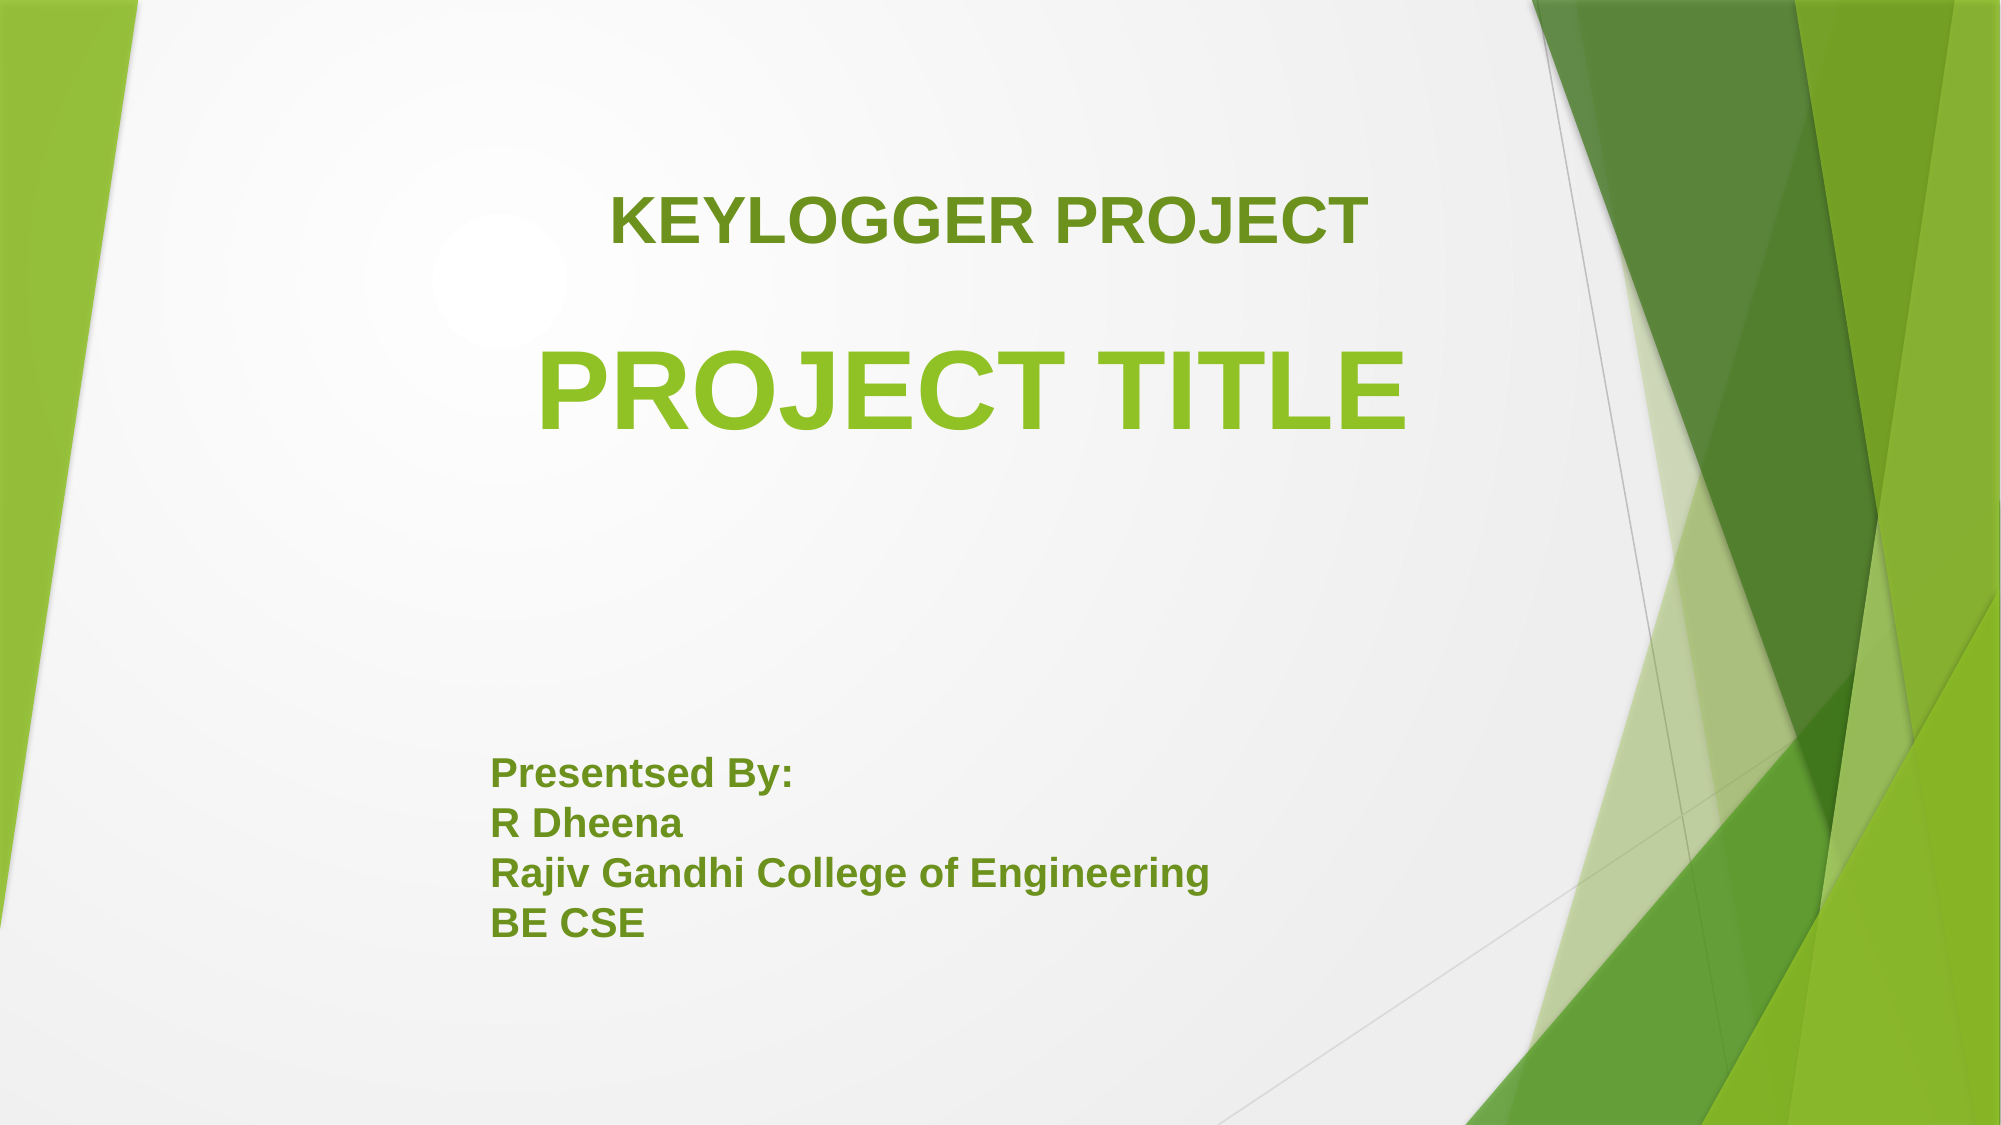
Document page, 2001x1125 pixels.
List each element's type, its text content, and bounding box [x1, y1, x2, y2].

text_box Presentsed By: R Dheena Rajiv Gandhi College of Engineering BE CSE [475, 738, 1785, 954]
title PROJECT TITLE [222, 298, 1723, 460]
text_box KEYLOGGER PROJECT [0, 169, 2000, 265]
